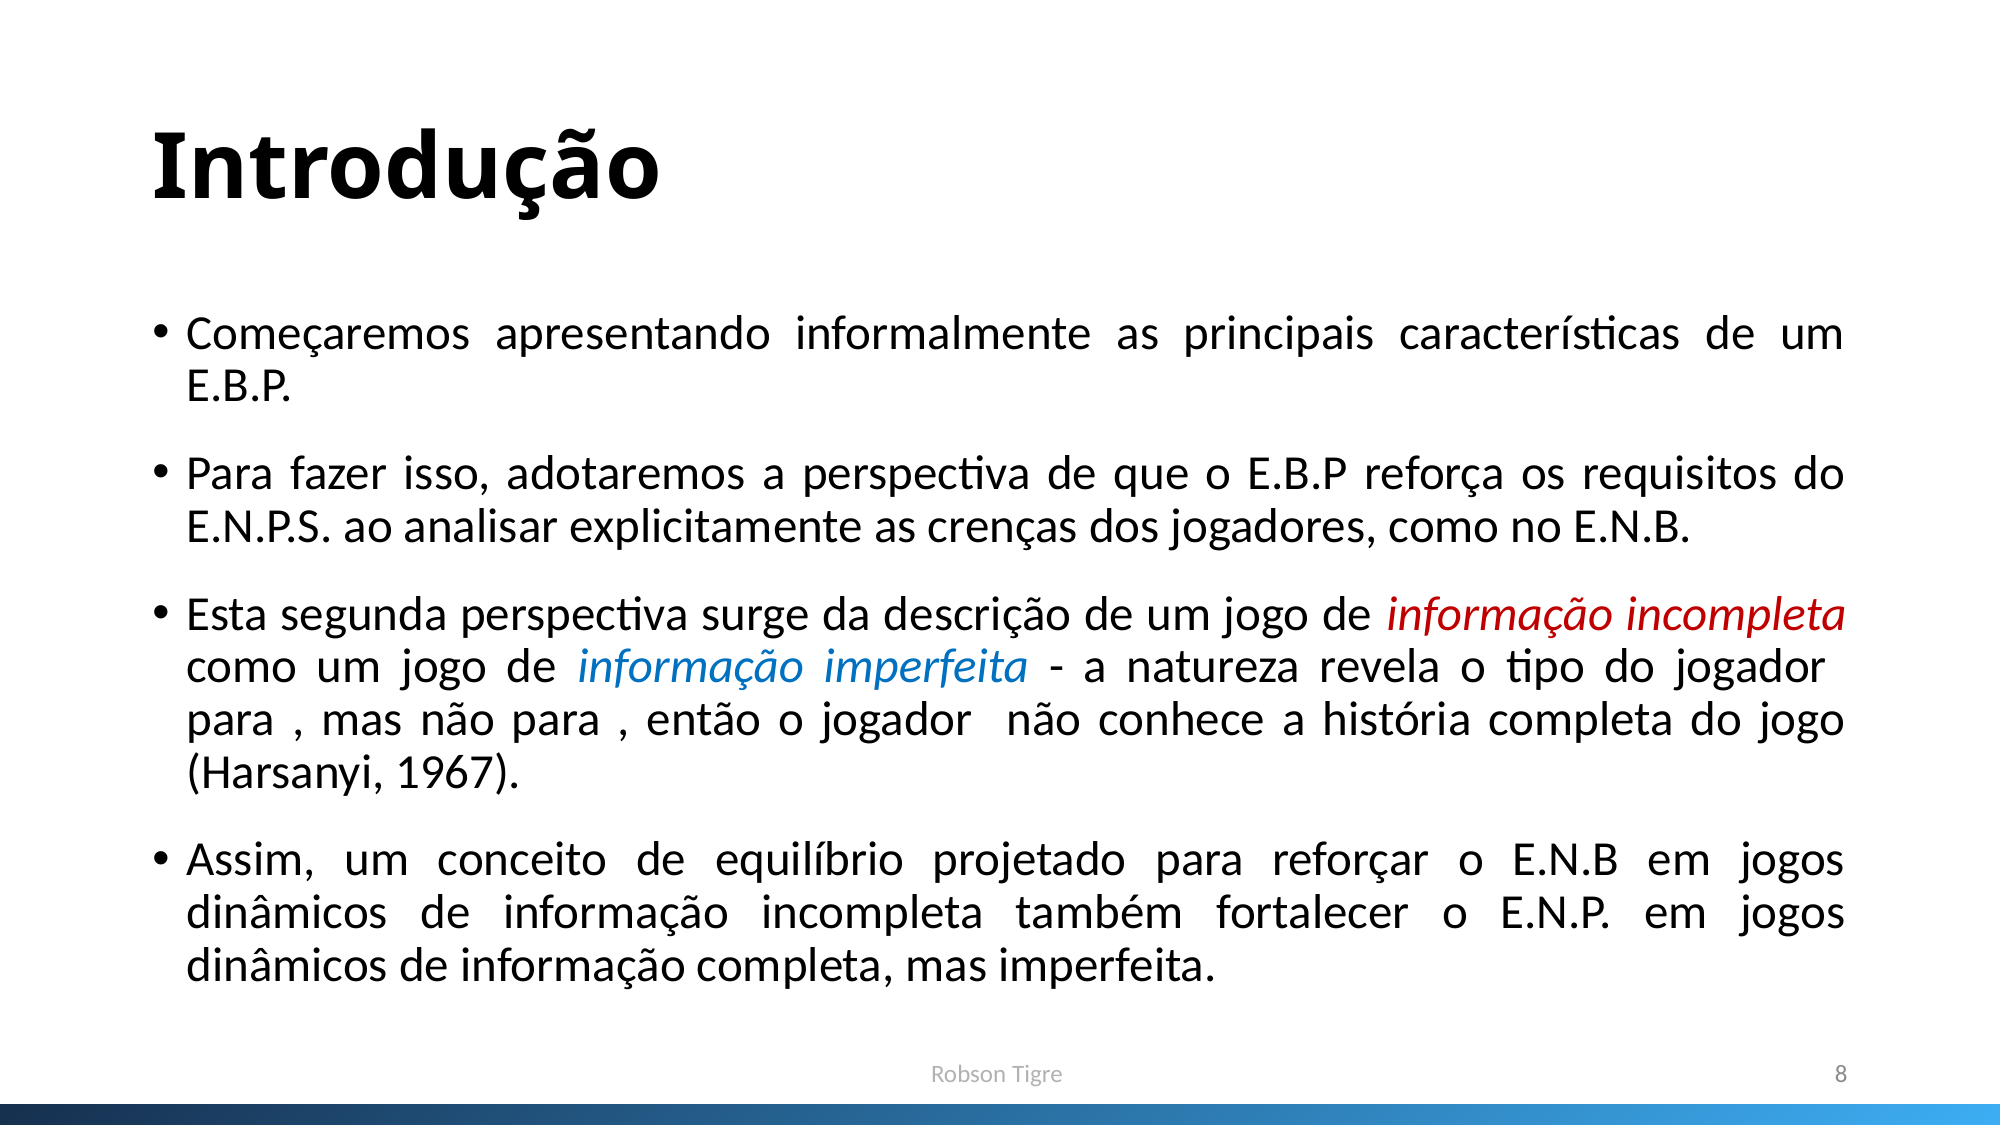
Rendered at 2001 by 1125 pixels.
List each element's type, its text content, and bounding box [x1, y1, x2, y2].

slide_number 8 [1412, 1042, 1863, 1103]
title Introdução [137, 59, 1863, 278]
footer Robson Tigre [662, 1042, 1338, 1103]
